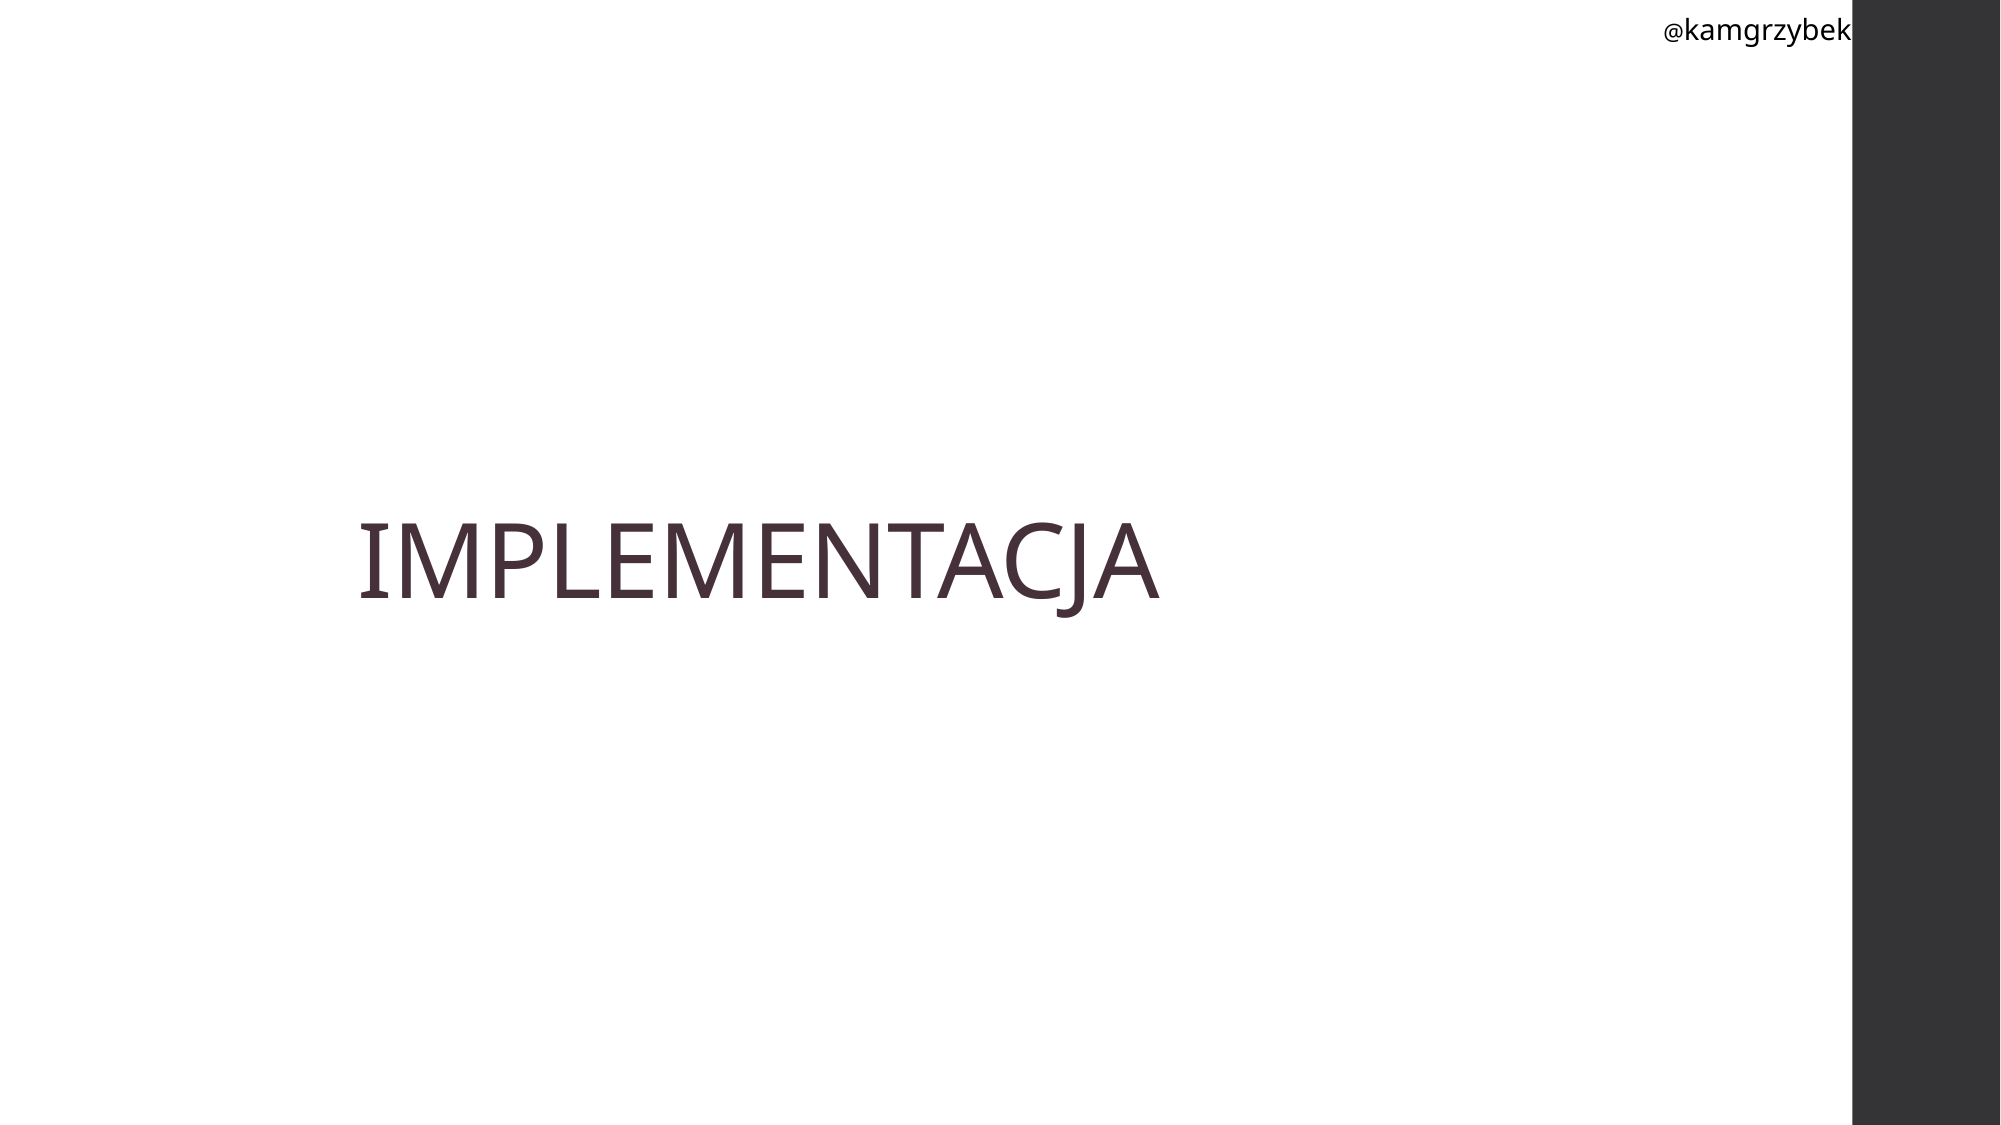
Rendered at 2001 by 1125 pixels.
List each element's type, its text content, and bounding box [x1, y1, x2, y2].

title IMPLEMENTACJA [342, 500, 1543, 629]
text_box @kamgrzybek [1648, 3, 1873, 54]
